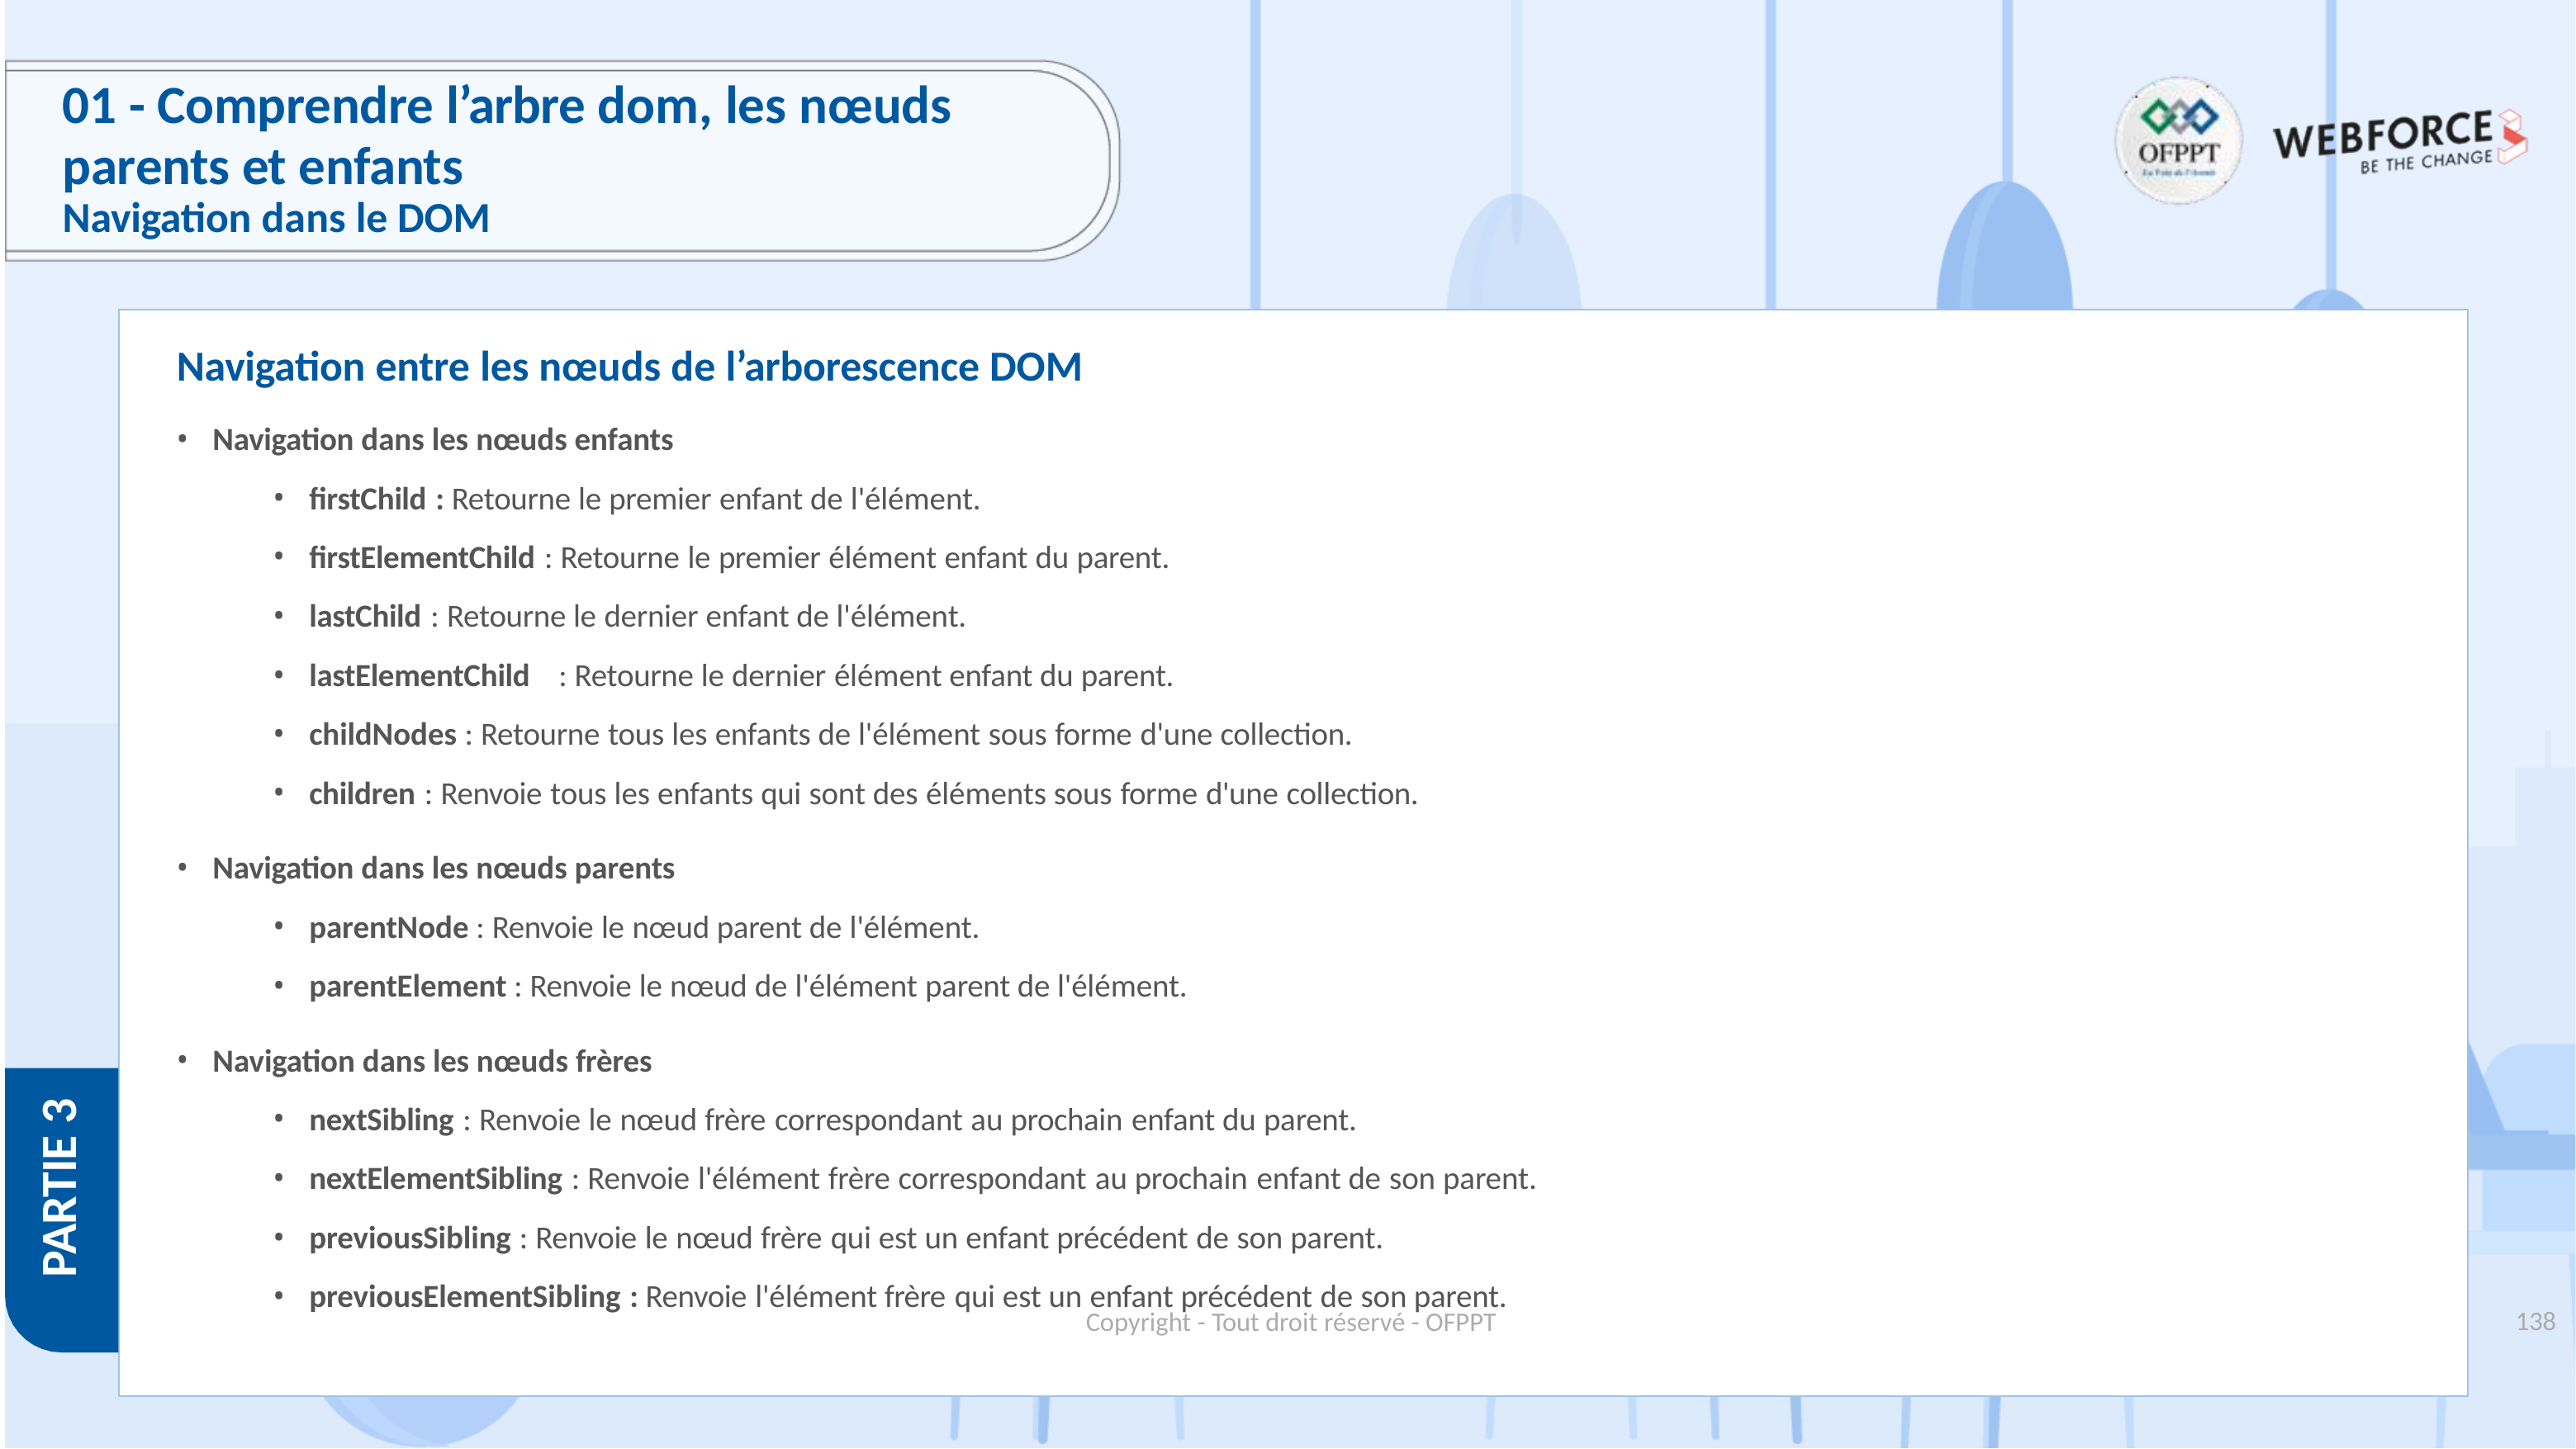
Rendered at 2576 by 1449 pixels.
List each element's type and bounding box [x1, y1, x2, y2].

picture [4, 0, 2576, 1448]
text_box [4, 308, 2469, 1398]
